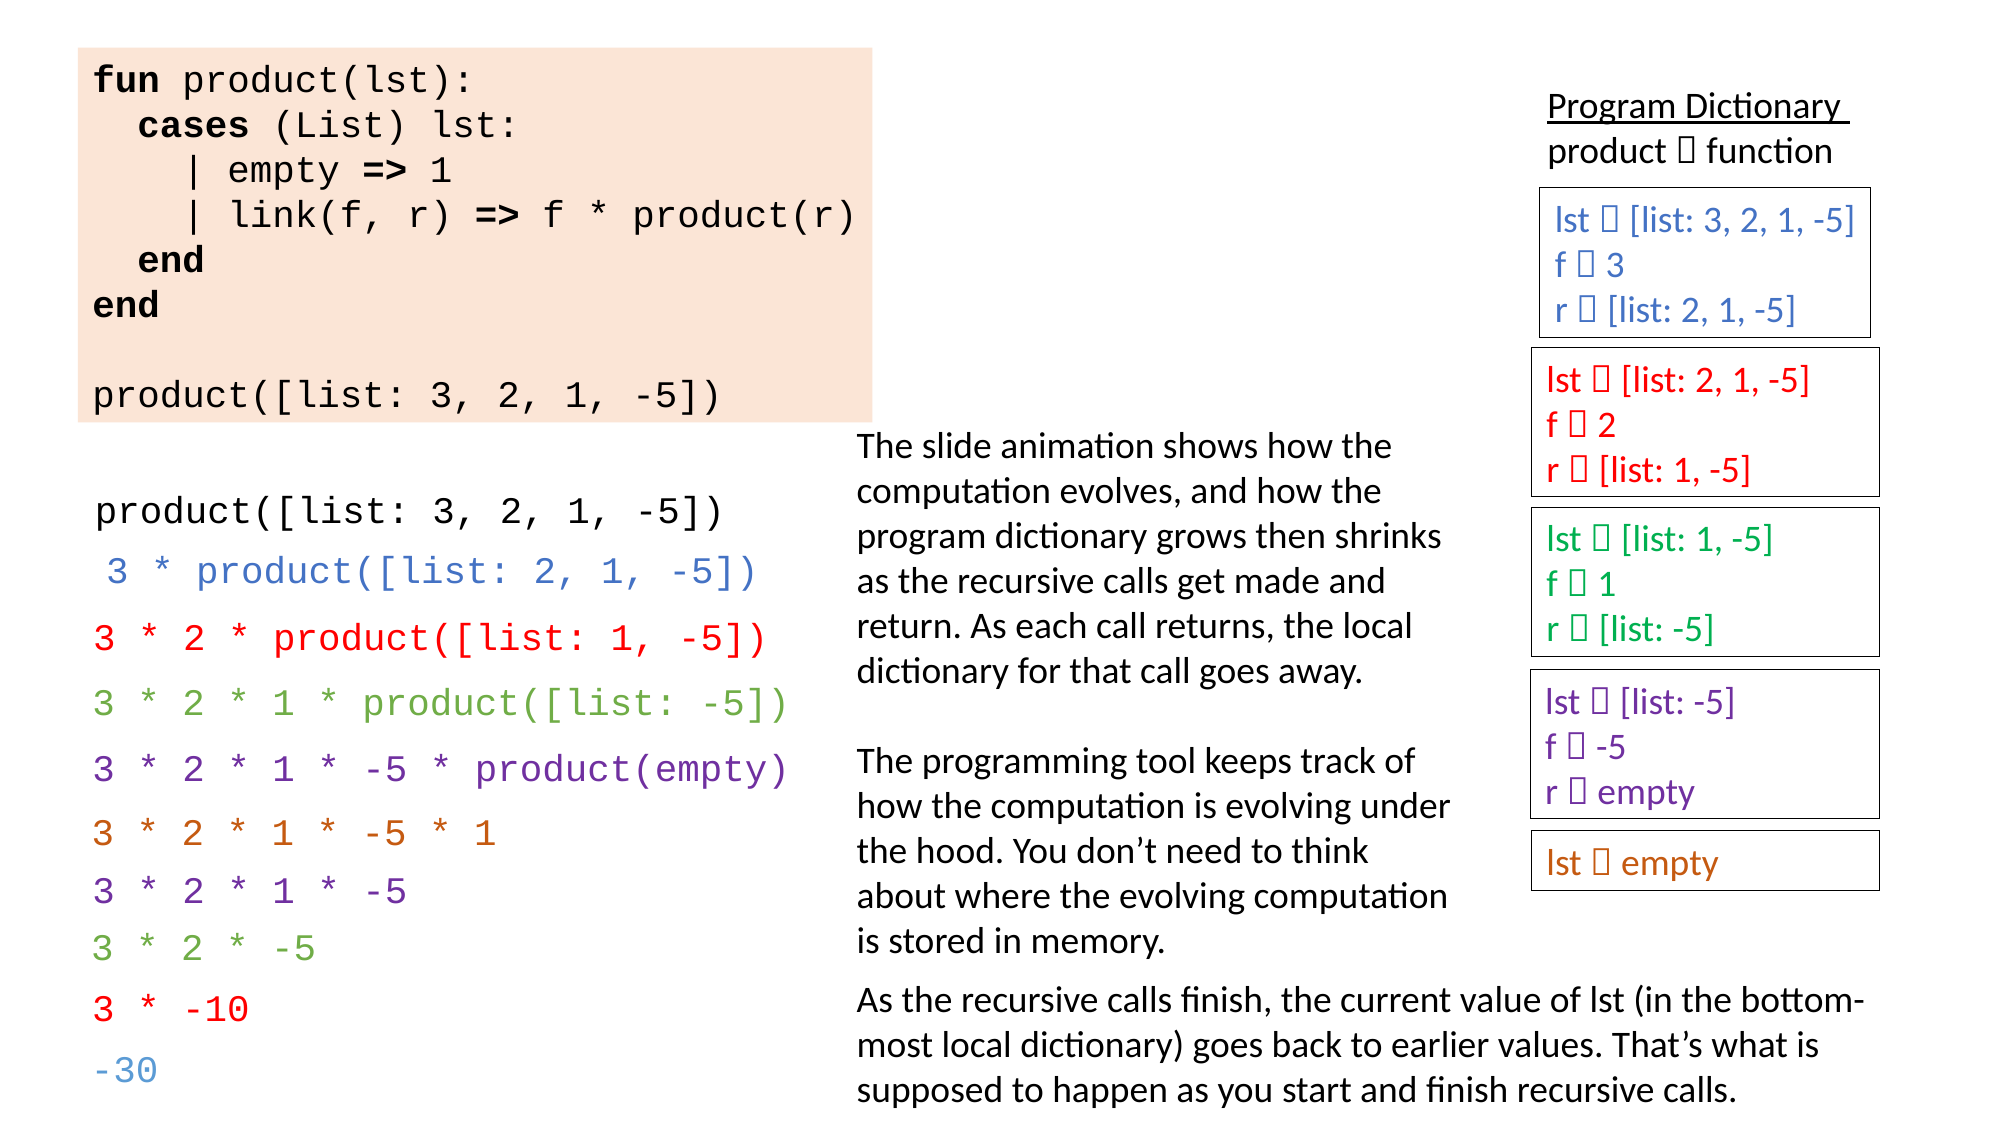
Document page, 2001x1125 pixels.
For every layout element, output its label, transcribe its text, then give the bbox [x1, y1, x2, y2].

text_box 3 * -10 [77, 976, 265, 1037]
text_box 3 * 2 * 1 * -5 [77, 858, 423, 919]
text_box 3 * 2 * 1 * -5 * product(empty) [77, 736, 805, 797]
text_box 3 * product([list: 2, 1, -5]) [91, 538, 774, 599]
text_box lst  empty [1531, 830, 1880, 891]
text_box -30 [76, 1037, 174, 1097]
text_box As the recursive calls finish, the current value of lst (in the bottom-most local dictionary) goes back to earlier values. That’s what is supposed to happen as you start and finish recursive calls. [841, 967, 1902, 1118]
text_box 3 * 2 * product([list: 1, -5]) [78, 605, 784, 665]
text_box 3 * 2 * -5 [76, 915, 332, 976]
text_box fun product(lst): cases (List) lst: | empty => 1 | link(f, r) => f * product(r) end end product([list: 3, 2, 1, -5]) [77, 47, 873, 423]
text_box lst  [list: 3, 2, 1, -5] f  3 r  [list: 2, 1, -5] [1539, 187, 1871, 338]
text_box lst  [list: -5] f  -5 r  empty [1530, 669, 1880, 819]
text_box product([list: 3, 2, 1, -5]) [80, 478, 740, 538]
text_box lst  [list: 2, 1, -5] f  2 r  [list: 1, -5] [1531, 347, 1880, 497]
text_box lst  [list: 1, -5] f  1 r  [list: -5] [1531, 507, 1880, 657]
text_box 3 * 2 * 1 * -5 * 1 [76, 801, 512, 861]
text_box 3 * 2 * 1 * product([list: -5]) [77, 670, 805, 731]
text_box The slide animation shows how the computation evolves, and how the program dictionary grows then shrinks as the recursive calls get made and return. As each call returns, the local dictionary for that call goes away. The programming tool keeps track of how the computation is evolving under the hood. You don’t need to think about where the evolving computation is stored in memory. [841, 413, 1474, 967]
text_box Program Dictionary product  function [1532, 73, 1865, 179]
